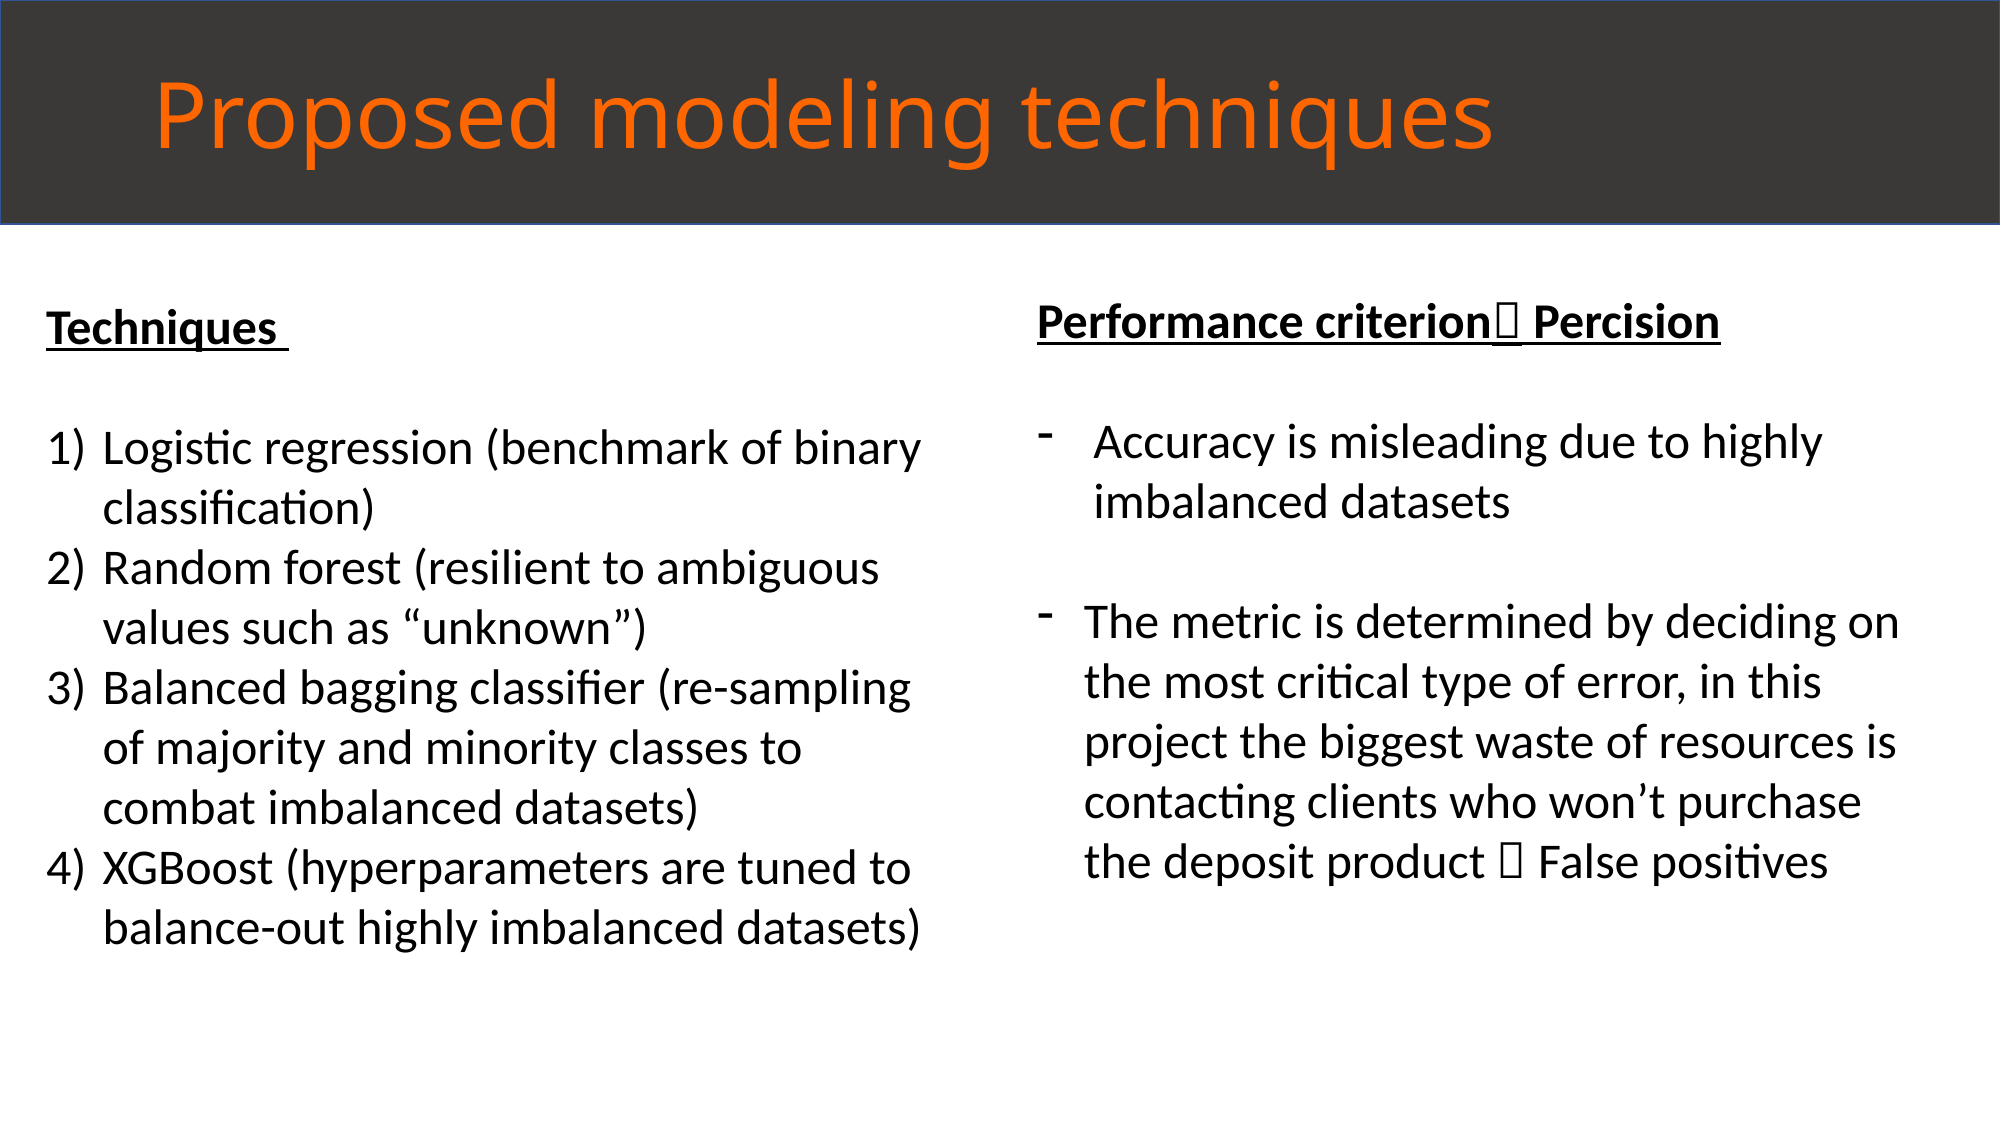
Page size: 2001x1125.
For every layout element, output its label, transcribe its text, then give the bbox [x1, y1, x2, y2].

text_box Performance criterion Percision Accuracy is misleading due to highly imbalanced datasets The metric is determined by deciding on the most critical type of error, in this project the biggest waste of resources is contacting clients who won’t purchase the deposit product  False positives [1022, 281, 1937, 986]
title Proposed modeling techniques [137, 9, 1863, 228]
text_box [0, 0, 2000, 225]
text_box Techniques Logistic regression (benchmark of binary classification) Random forest (resilient to ambiguous values such as “unknown”) Balanced bagging classifier (re-sampling of majority and minority classes to combat imbalanced datasets) XGBoost (hyperparameters are tuned to balance-out highly imbalanced datasets) [31, 287, 946, 962]
